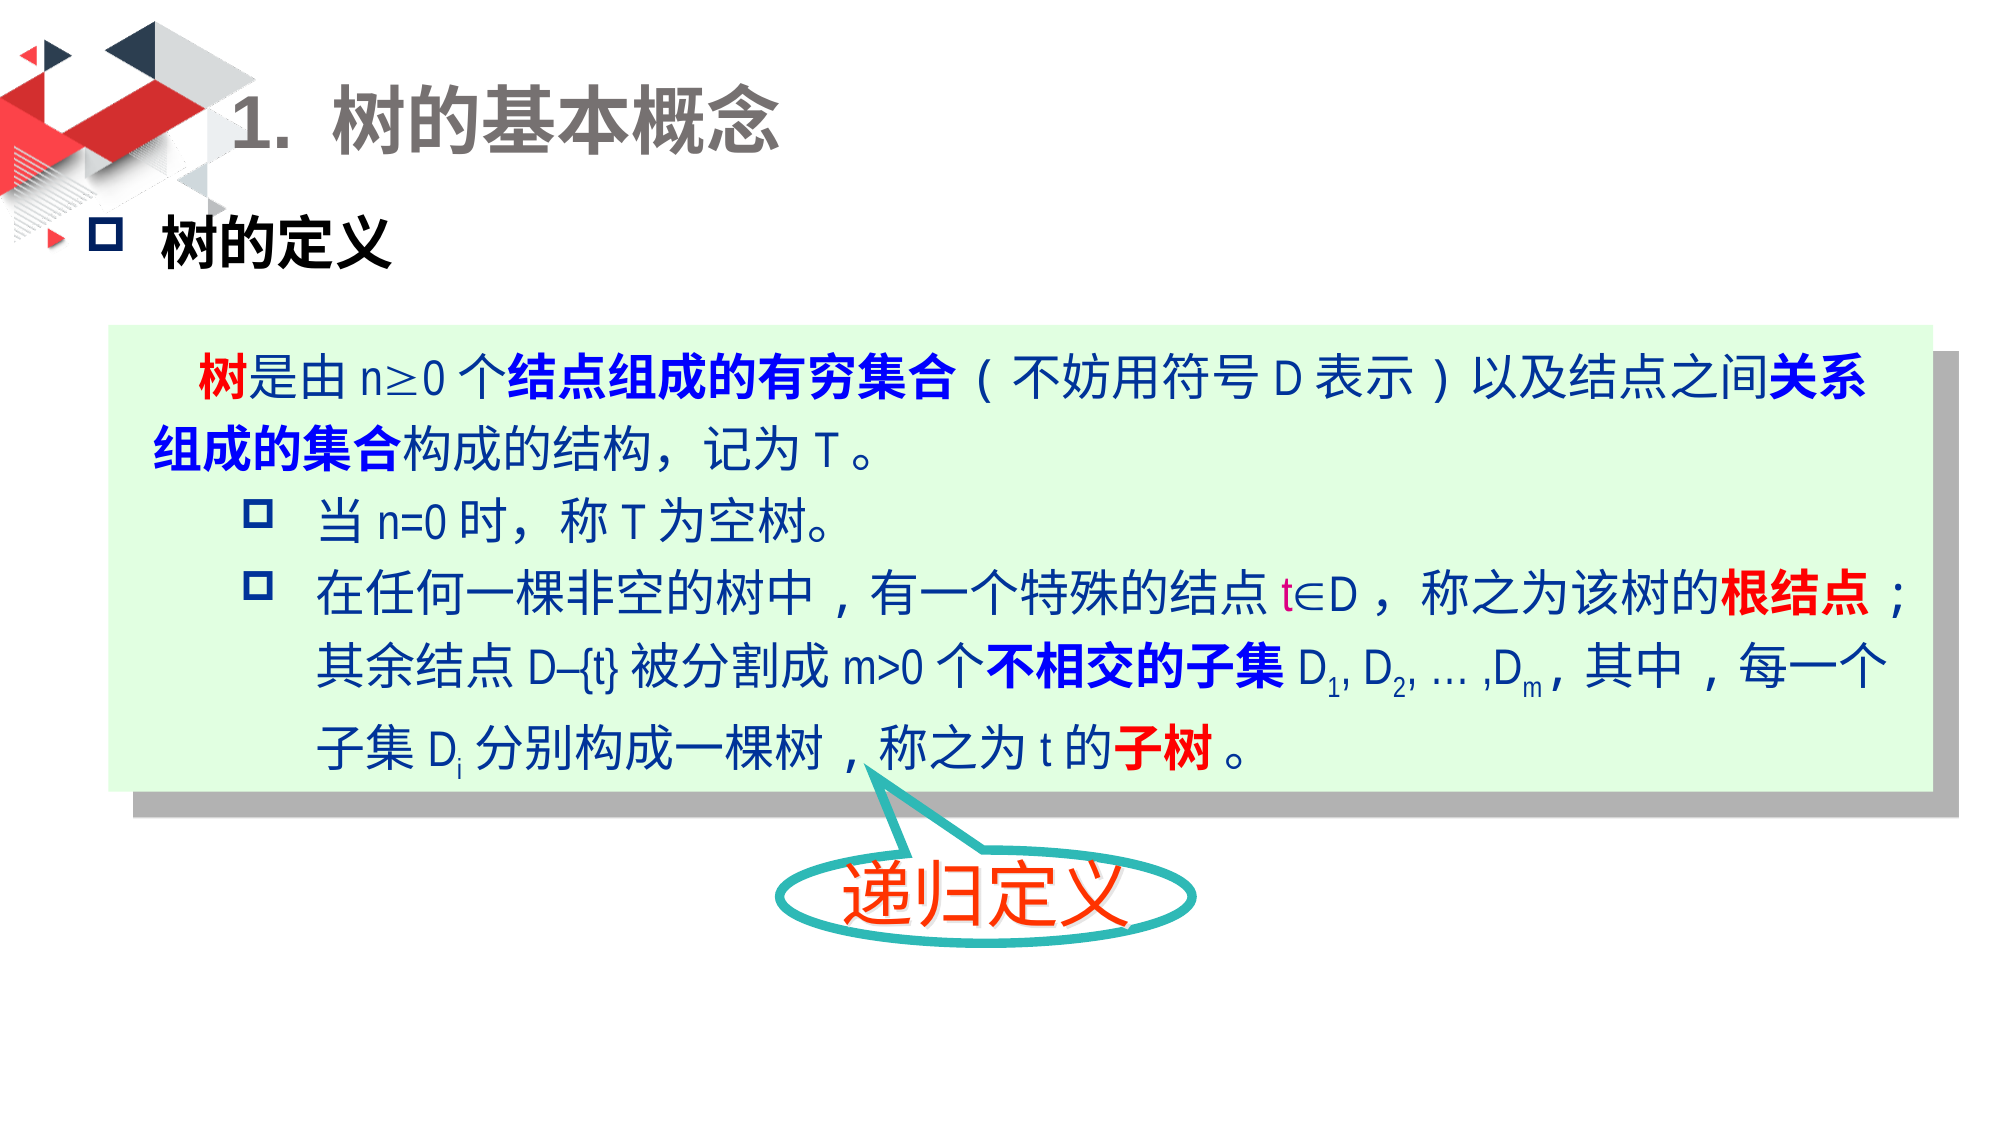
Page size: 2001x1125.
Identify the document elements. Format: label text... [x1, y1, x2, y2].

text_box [779, 840, 1232, 944]
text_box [108, 324, 1934, 792]
text_box 树的定义 [70, 184, 614, 276]
title 1. 树的基本概念 [215, 60, 922, 188]
picture [0, 21, 256, 255]
